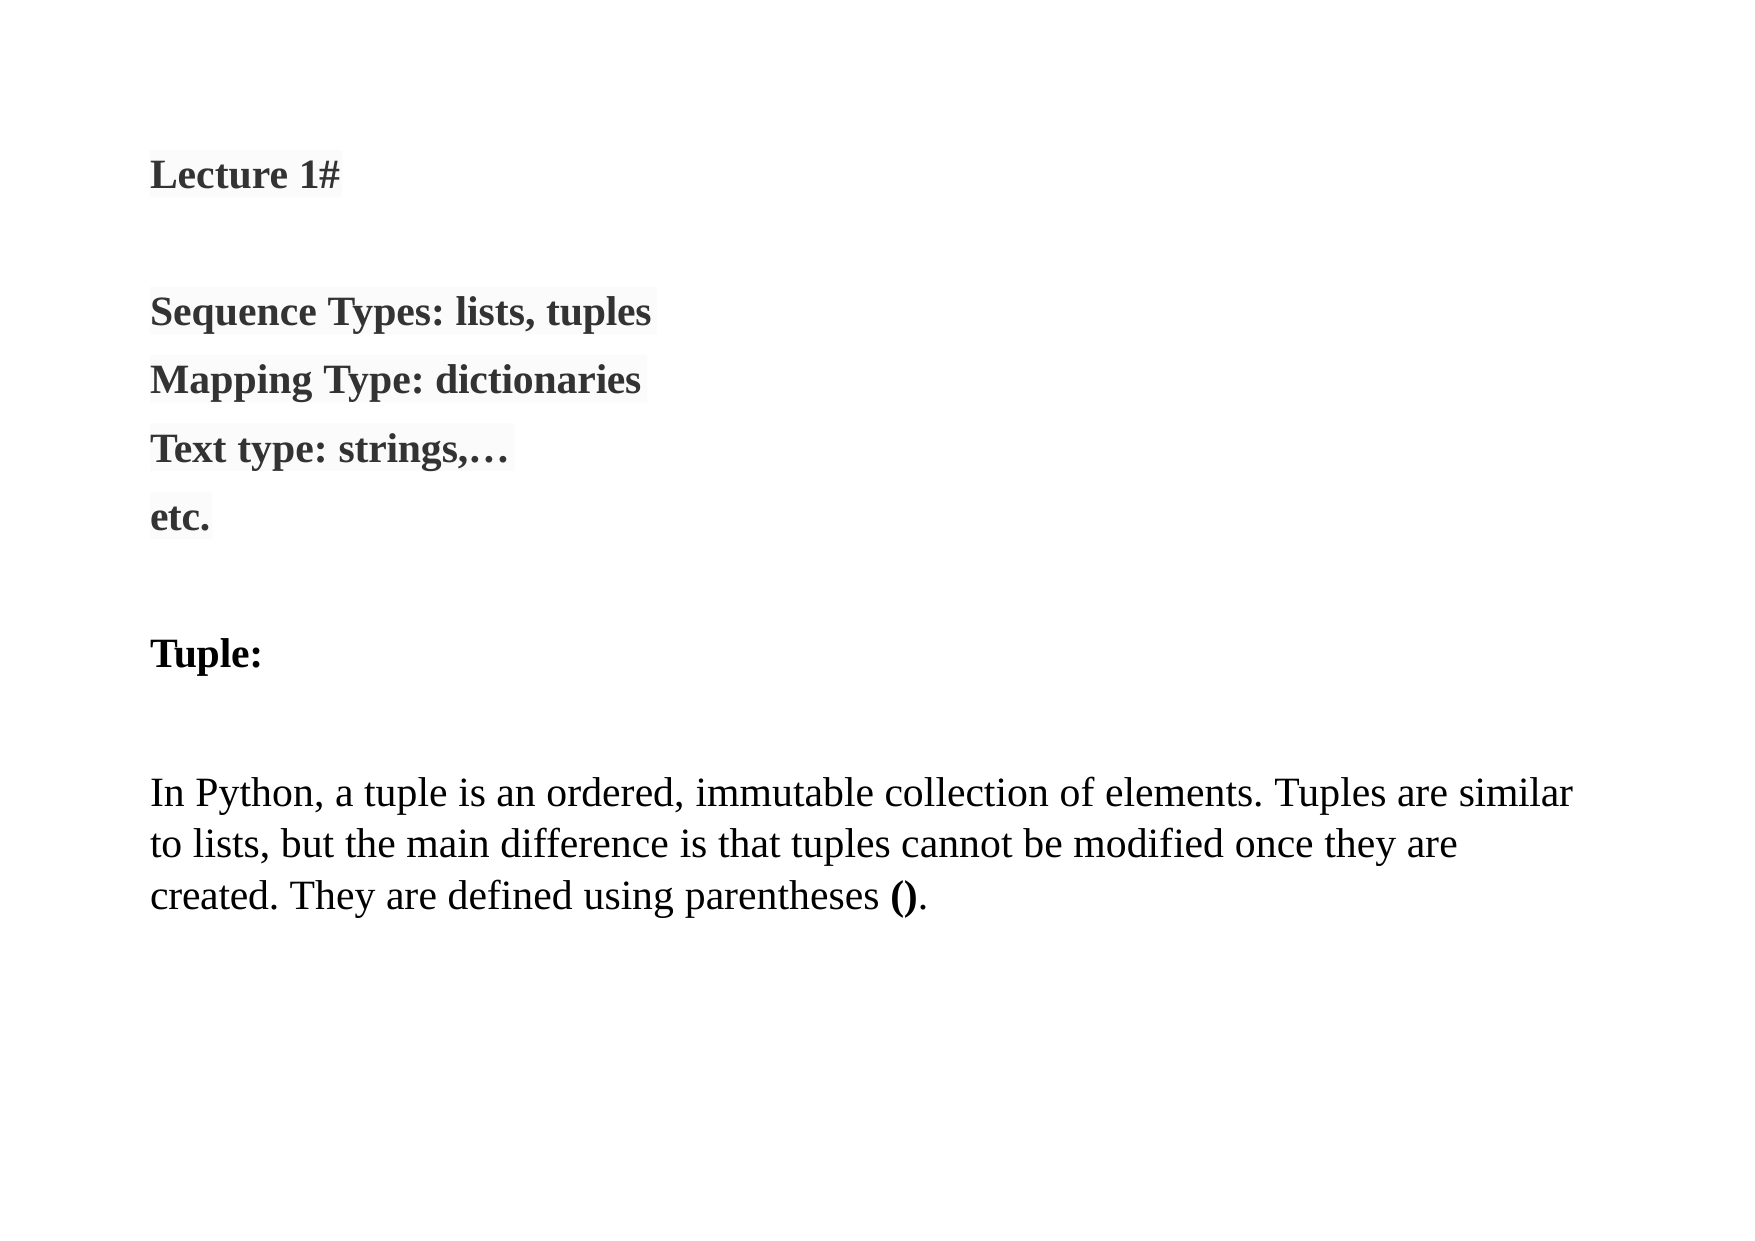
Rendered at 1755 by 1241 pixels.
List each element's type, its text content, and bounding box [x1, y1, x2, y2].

text_box Tuple: In Python, a tuple is an ordered, immutable collection of elements. Tuples are similar to lists, but the main difference is that tuples cannot be modified once they are created. They are defined using parentheses (). [147, 623, 1597, 918]
text_box Mapping Type: dictionaries [150, 354, 648, 403]
text_box Text type: strings,… [150, 423, 515, 471]
text_box Sequence Types: lists, tuples [150, 286, 658, 335]
text_box etc. [150, 491, 213, 540]
text_box Lecture 1# [149, 150, 343, 198]
